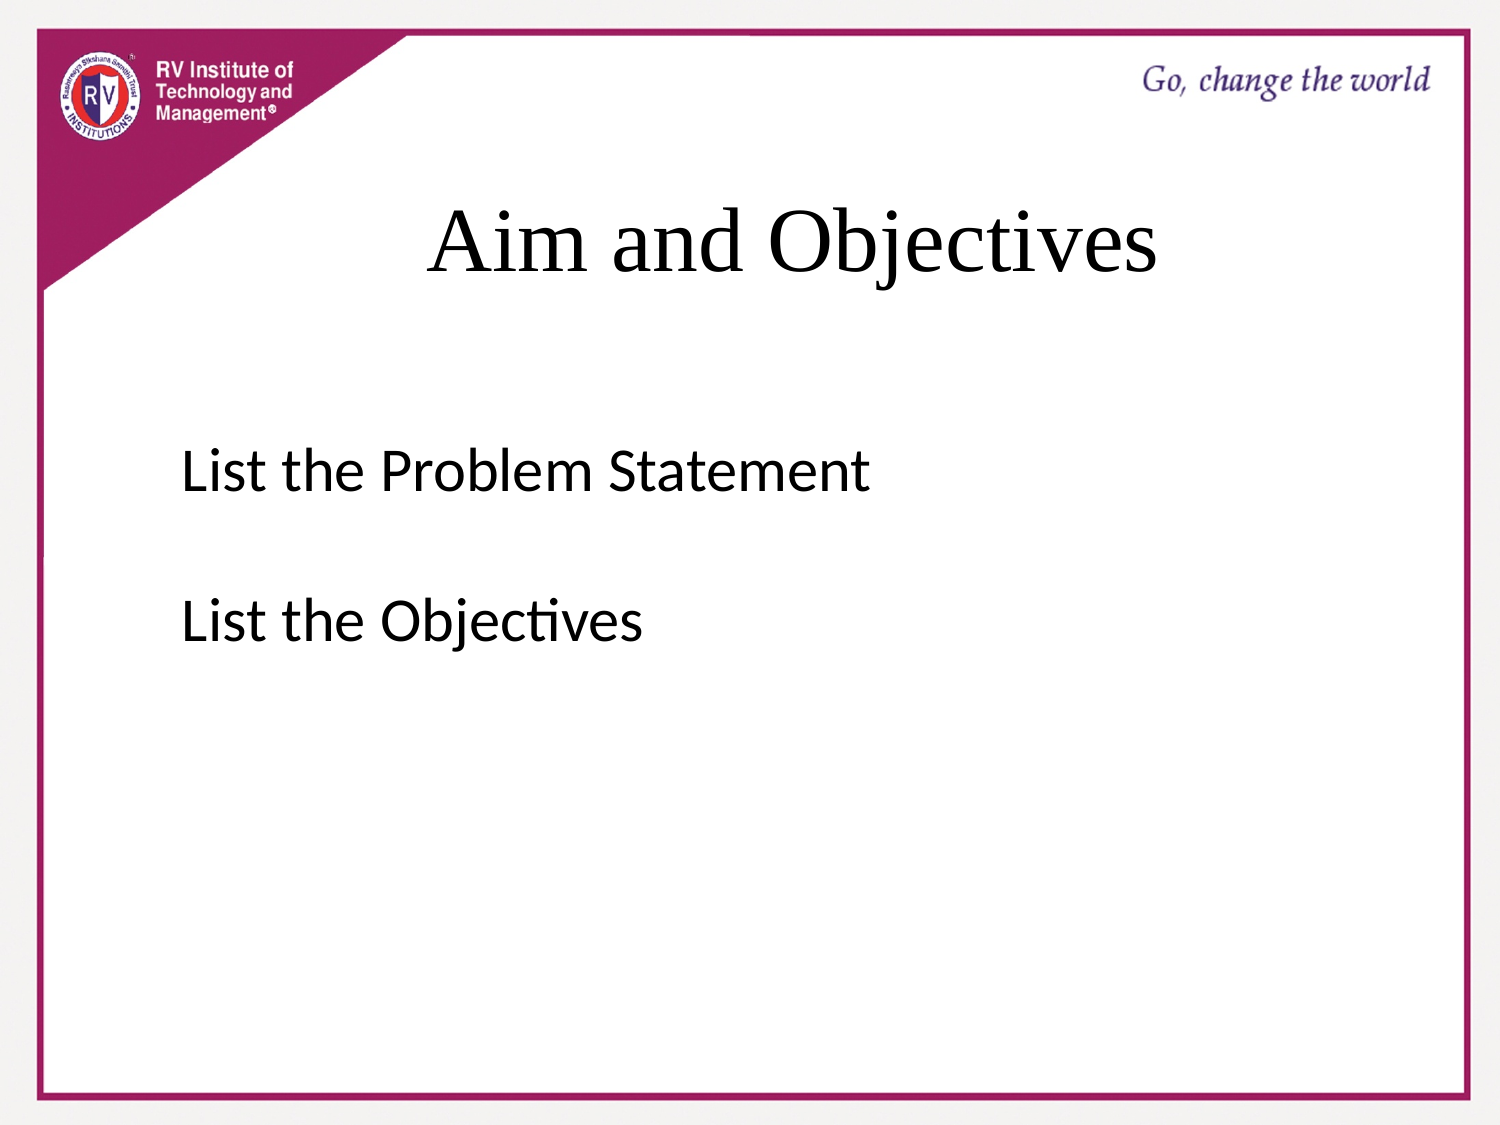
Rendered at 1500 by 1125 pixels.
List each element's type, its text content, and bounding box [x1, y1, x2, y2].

picture [0, 0, 1500, 1125]
text_box List the Problem Statement List the Objectives [166, 413, 1361, 669]
title Aim and Objectives [204, 170, 1383, 314]
